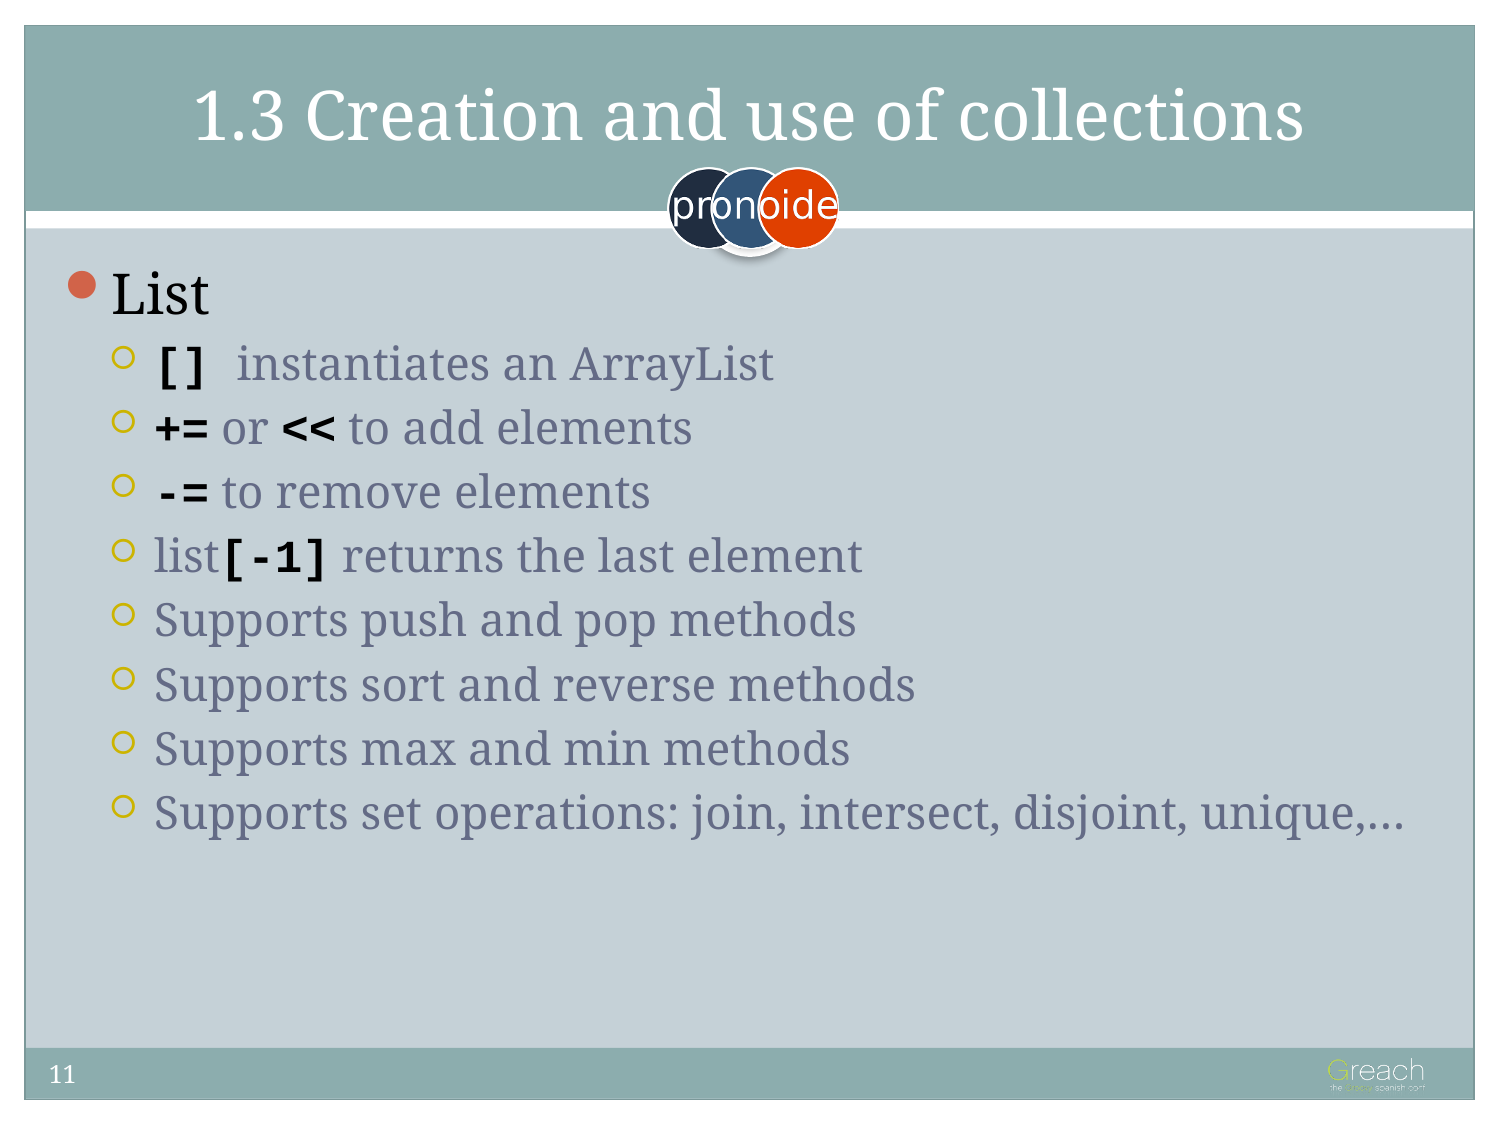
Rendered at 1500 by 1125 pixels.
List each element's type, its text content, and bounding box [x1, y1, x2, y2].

list List [] instantiates an ArrayList += or << to add elements -= to remove elements list[-1] returns the last element Supports push and pop methods Supports sort and reverse methods Supports max and min methods Supports set operations: join, intersect, disjoint, unique,… [49, 250, 1445, 1001]
picture [1328, 1058, 1425, 1097]
picture [667, 167, 839, 249]
title 1.3 Creation and use of collections [49, 37, 1450, 162]
